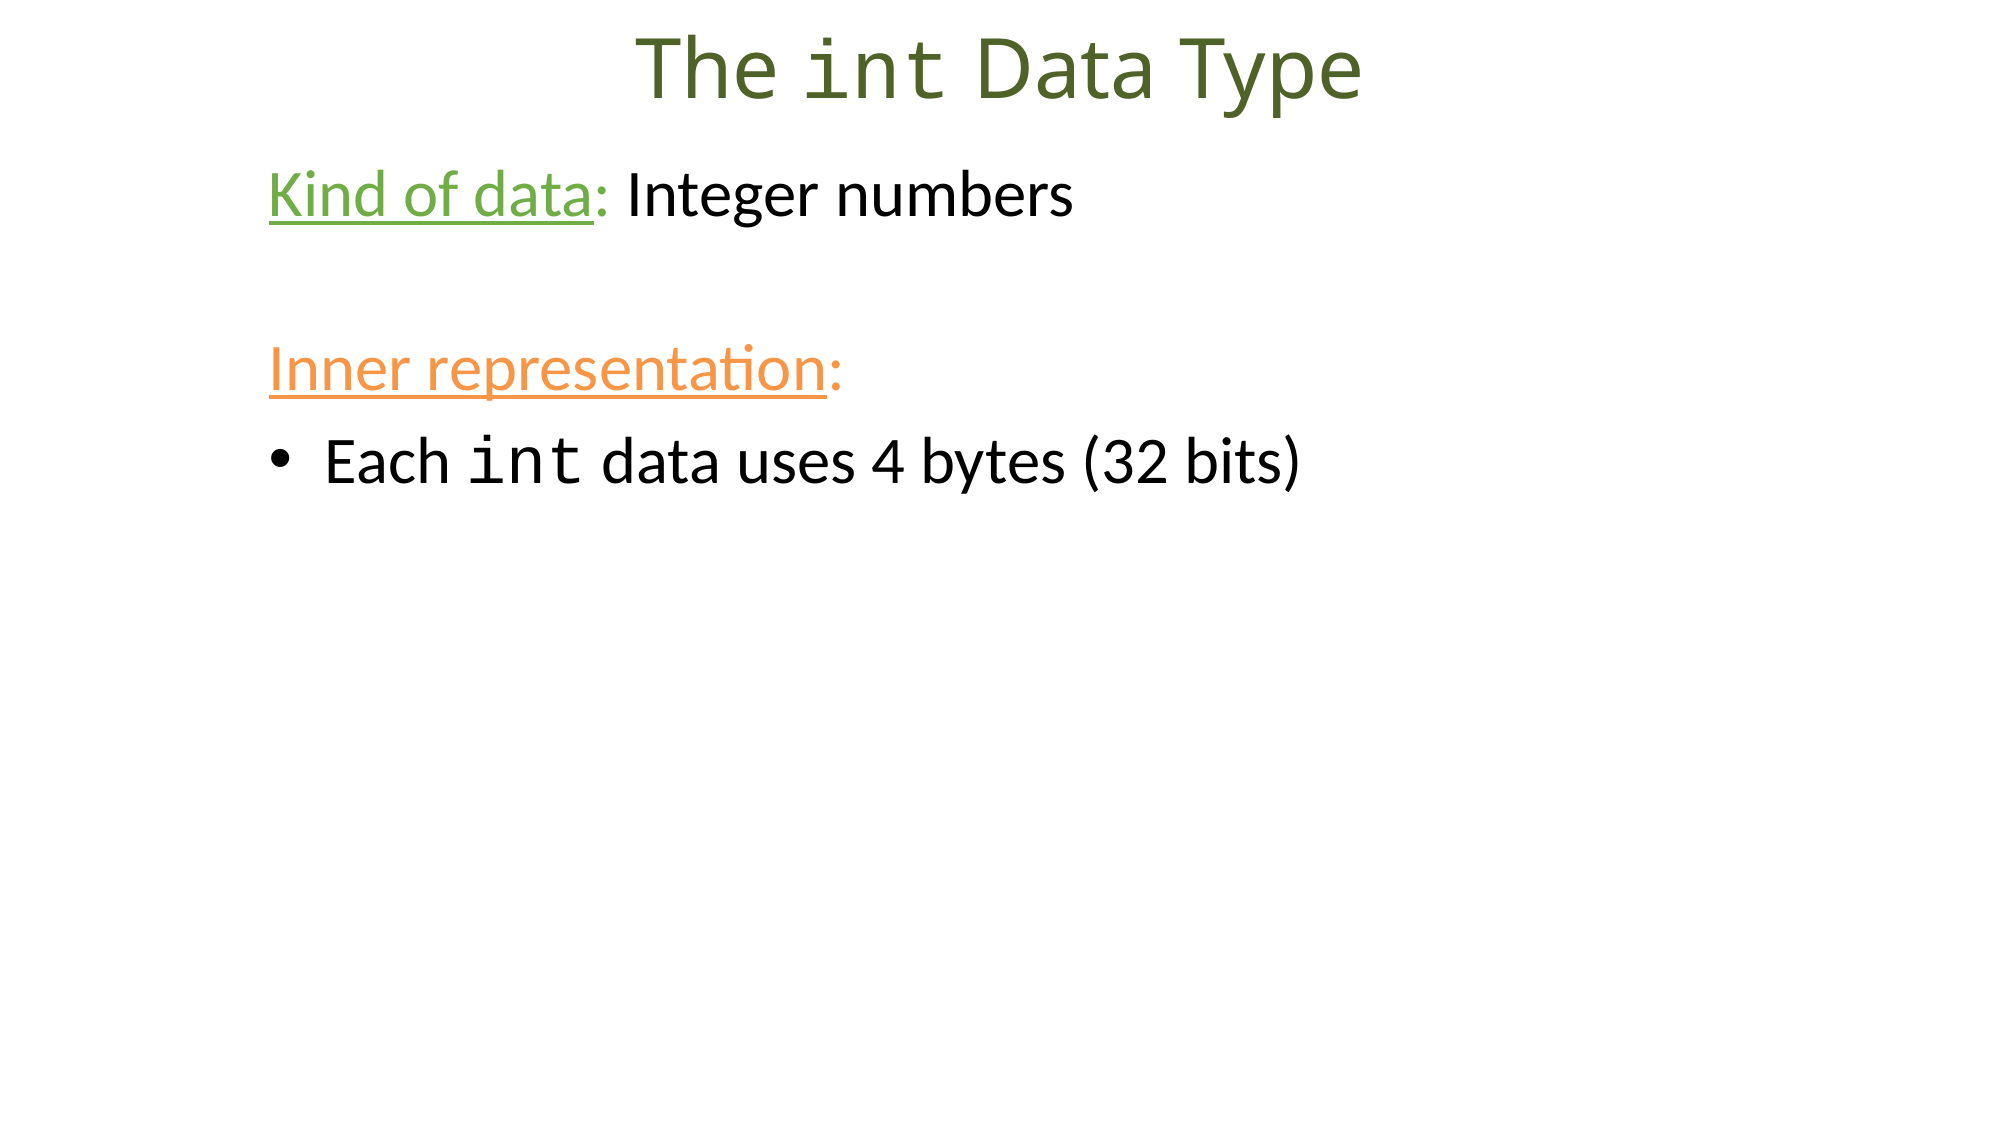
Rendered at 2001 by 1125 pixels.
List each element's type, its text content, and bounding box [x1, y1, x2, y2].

text_box The int Data Type [324, 7, 1675, 142]
text_box Kind of data: Integer numbers Inner representation: Each int data uses 4 bytes (32 bits) [253, 142, 1769, 1125]
